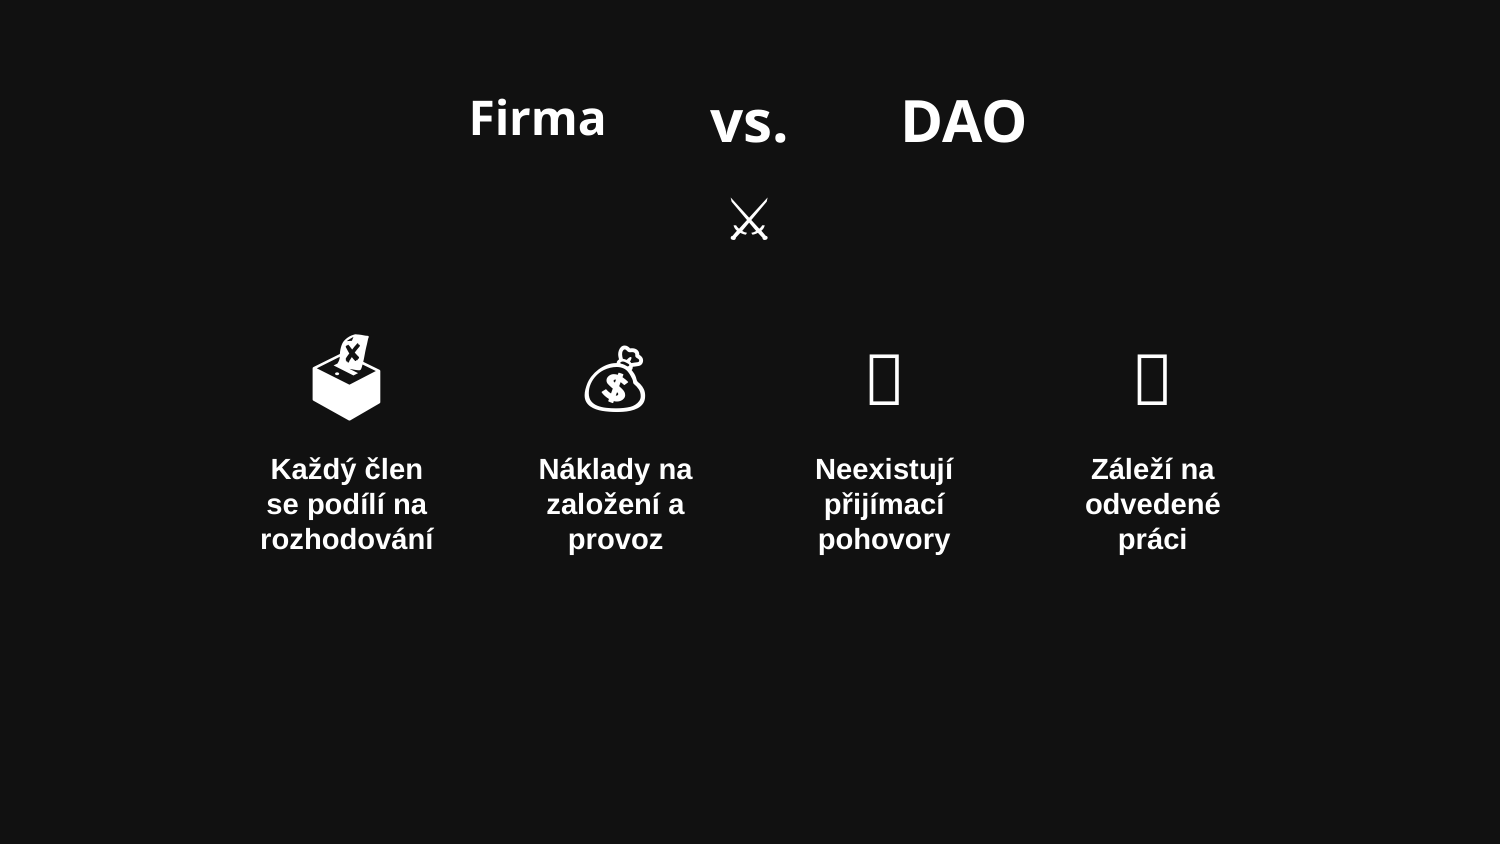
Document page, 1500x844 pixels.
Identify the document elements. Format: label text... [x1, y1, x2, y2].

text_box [1044, 319, 1262, 573]
text_box ⚔️ [672, 166, 828, 267]
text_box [775, 319, 994, 573]
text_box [506, 319, 725, 573]
text_box vs. [684, 69, 816, 170]
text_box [238, 319, 456, 573]
text_box DAO [878, 69, 1049, 170]
title Firma [450, 72, 622, 167]
